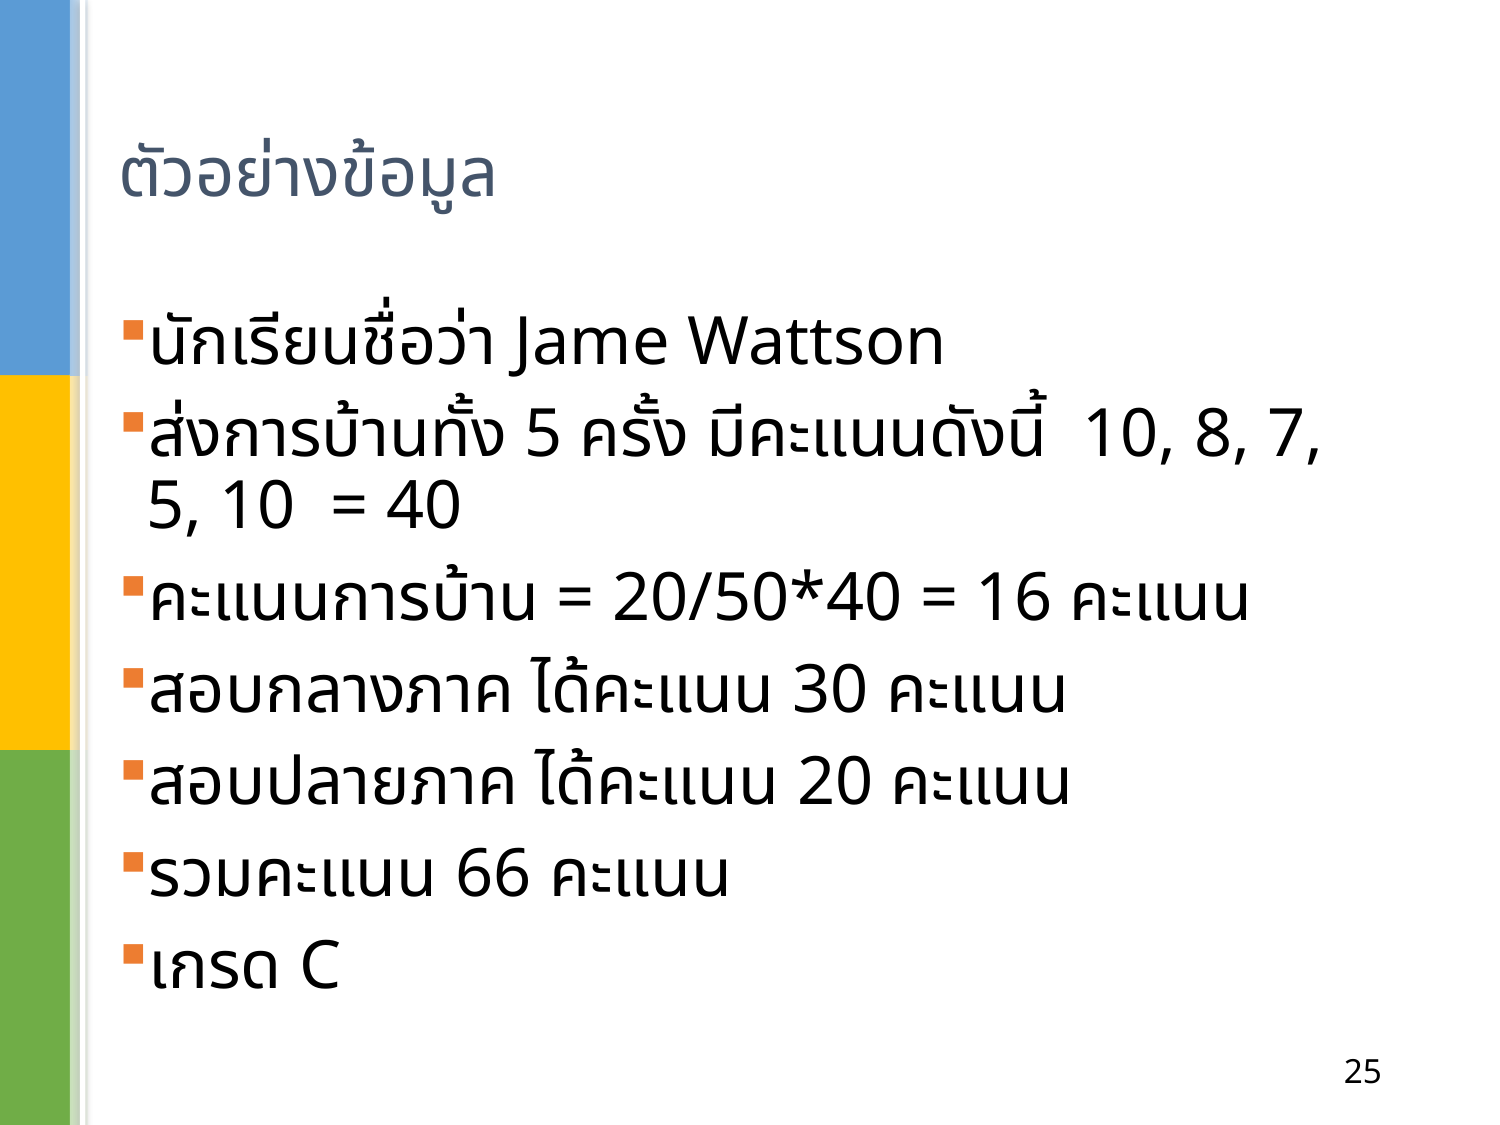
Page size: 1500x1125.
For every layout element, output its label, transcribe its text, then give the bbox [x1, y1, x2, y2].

slide_number 25 [993, 1042, 1397, 1103]
list นักเรียนชื่อว่า Jame Wattson ส่งการบ้านทั้ง 5 ครั้ง มีคะแนนดังนี้ 10, 8, 7, 5, 10 = 40 คะแนนการบ้าน = 20/50*40 = 16 คะแนน สอบกลางภาค ได้คะแนน 30 คะแนน สอบปลายภาค ได้คะแนน 20 คะแนน รวมคะแนน 66 คะแนน เกรด C [103, 299, 1397, 1014]
title ตัวอย่างข้อมูล [103, 59, 1397, 278]
